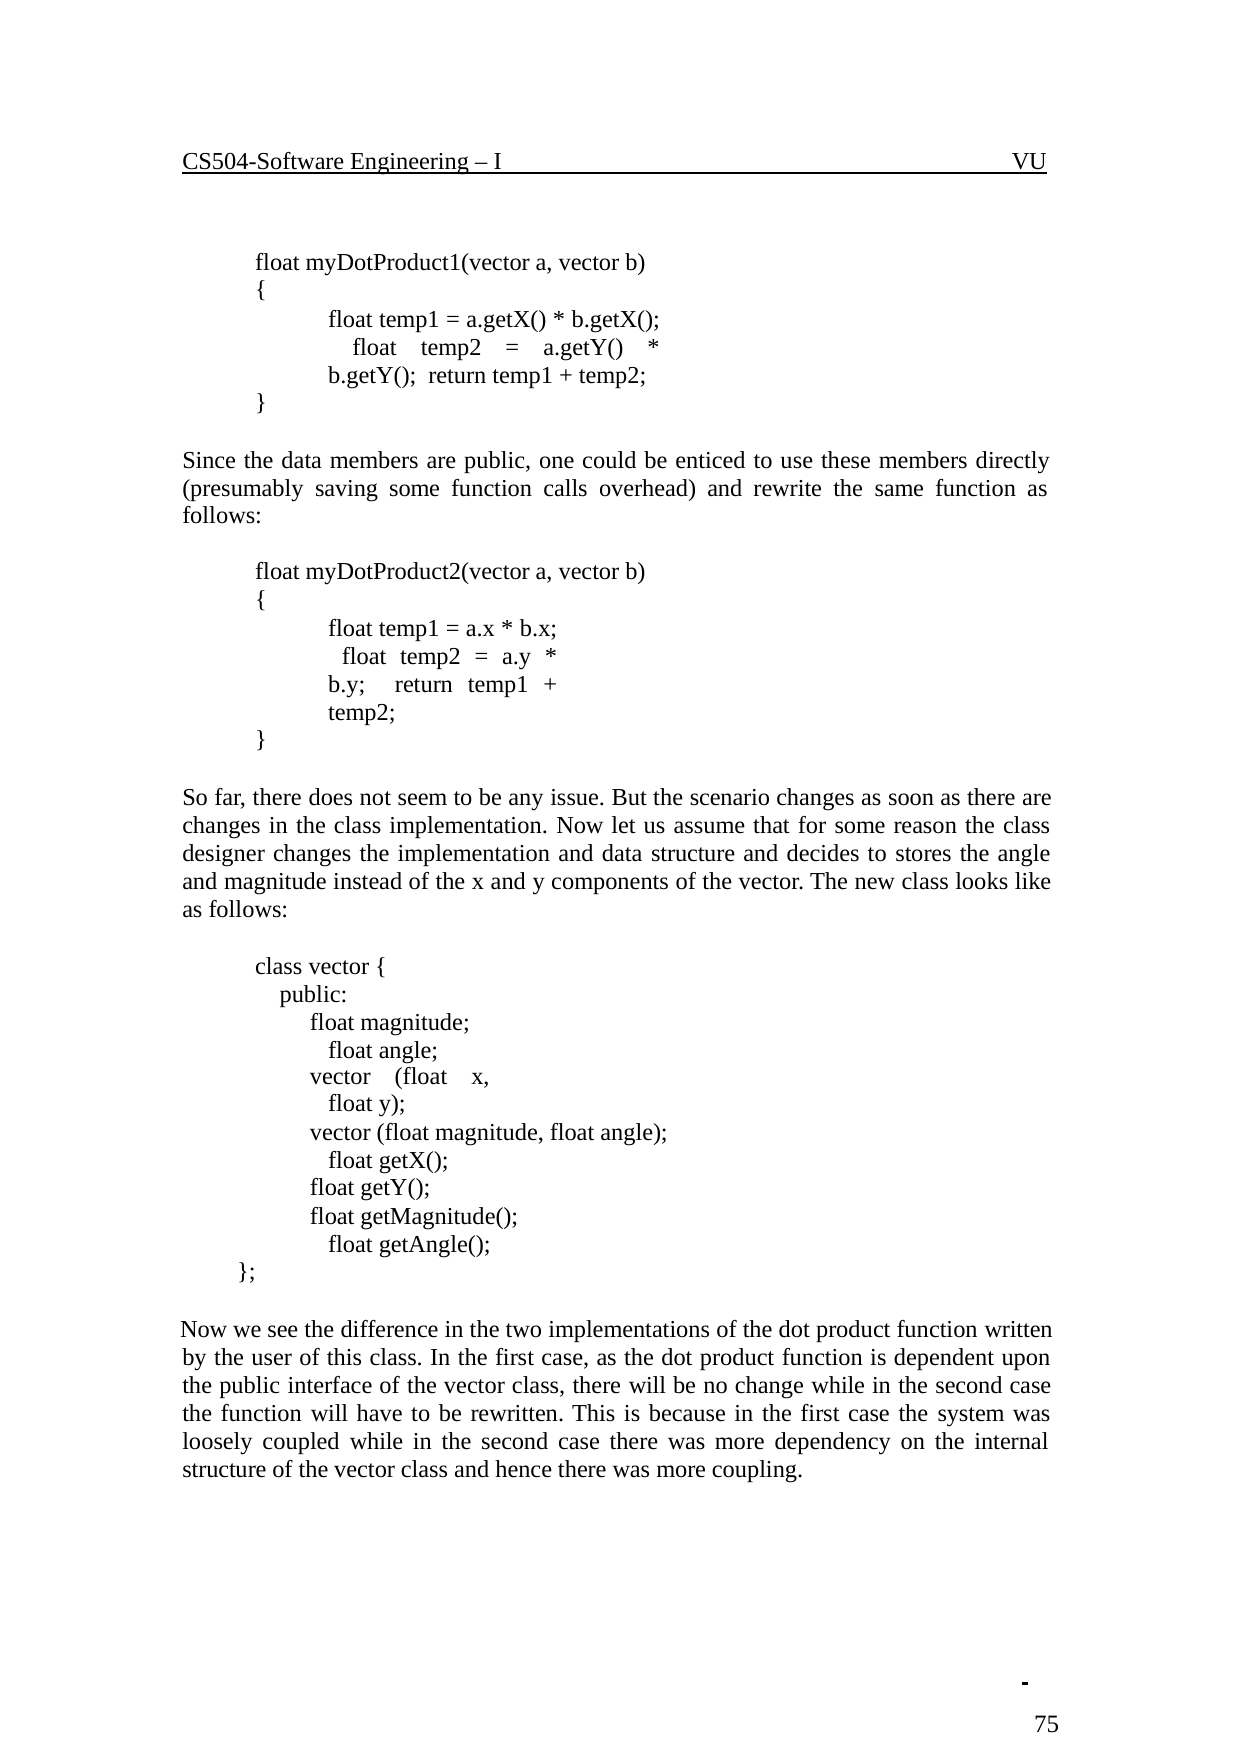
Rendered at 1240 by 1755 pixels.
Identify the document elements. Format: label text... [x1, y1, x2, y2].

text_box CS504-Software Engineering – I [180, 145, 504, 175]
text_box VU [1009, 145, 1050, 175]
slide_number 75 © Copyright Virtual University of Pakistan [1019, 1651, 1065, 1755]
text_box float myDotProduct1(vector a, vector b) { float temp1 = a.getX() * b.getX(); float temp2 = a.getY() * b.getY(); return temp1 + temp2; } Since the data members are public, one could be enticed to use these members directly (presumably saving some function calls overhead) and rewrite the same function as follows: float myDotProduct2(vector a, vector b) { float temp1 = a.x * b.x; float temp2 = a.y * b.y; return temp1 + temp2; } So far, there does not seem to be any issue. But the scenario changes as soon as there are changes in the class implementation. Now let us assume that for some reason the class designer changes the implementation and data structure and decides to stores the angle and magnitude instead of the x and y components of the vector. The new class looks like as follows: class vector { public: float magnitude; float angle; vector (float x, float y); vector (float magnitude, float angle); float getX(); float getY(); float getMagnitude(); float getAngle(); }; Now we see the difference in the two implementations of the dot product function written by the user of this class. In the first case, as the dot product function is dependent upon the public interface of the vector class, there will be no change while in the second case the function will have to be rewritten. This is because in the first case the system was loosely coupled while in the second case there was more dependency on the internal structure of the vector class and hence there was more coupling. [180, 246, 1060, 1482]
